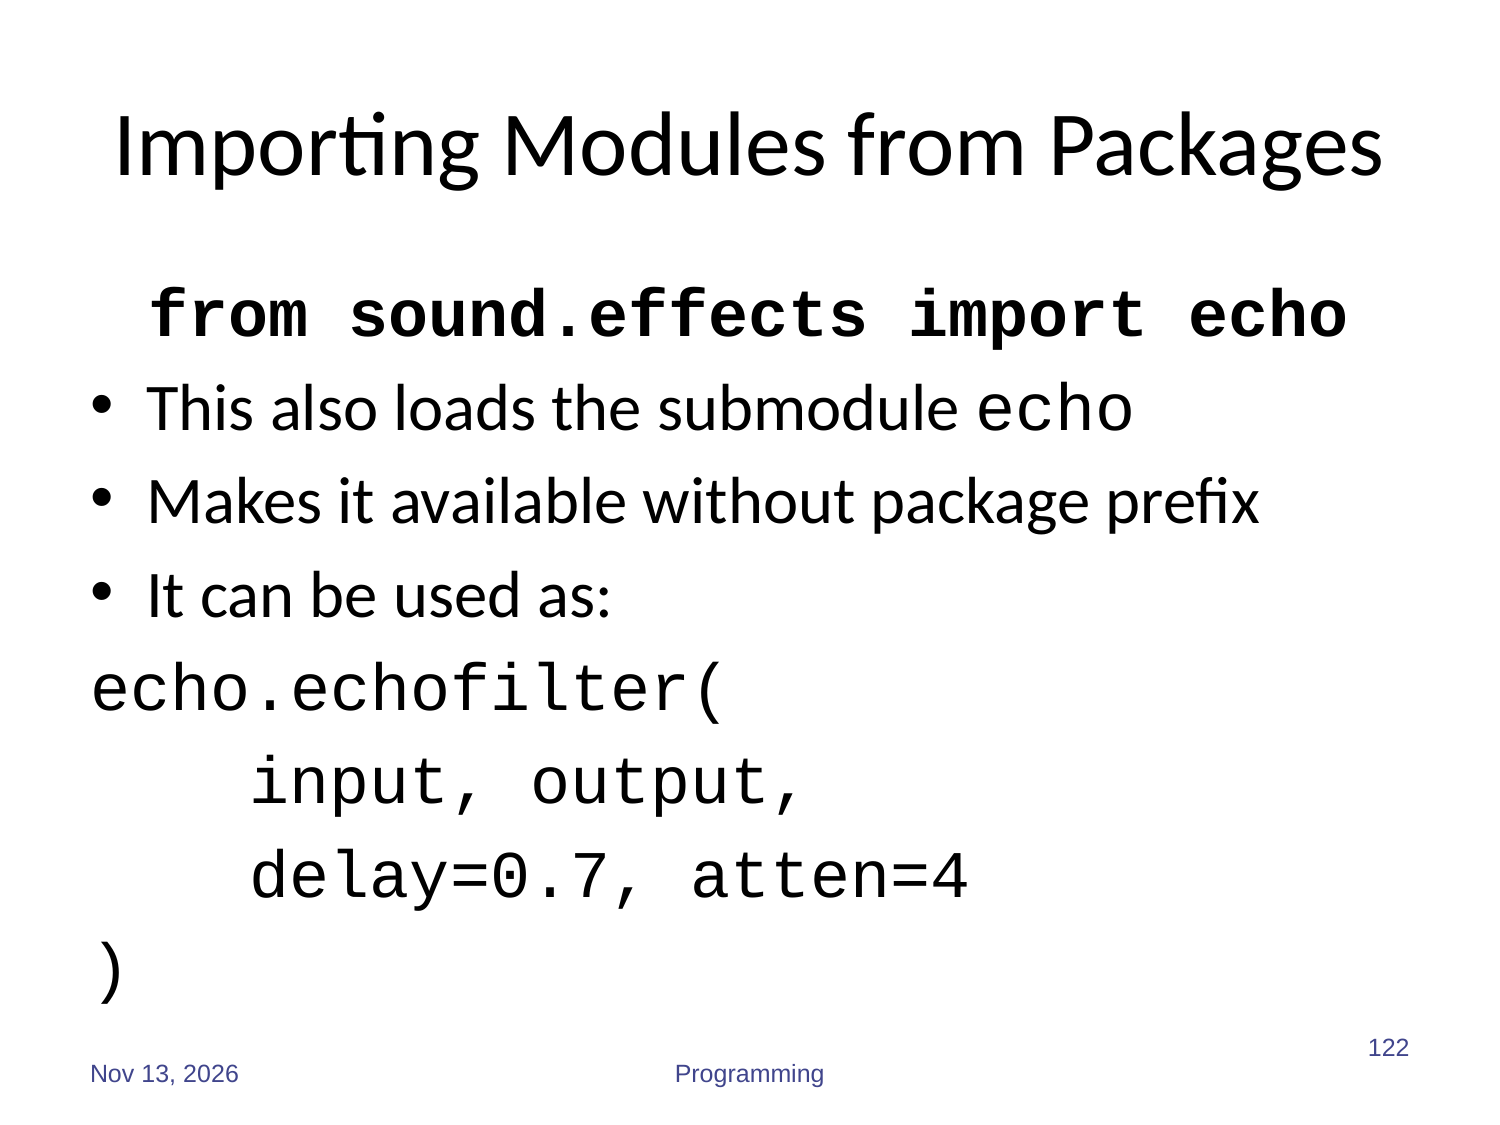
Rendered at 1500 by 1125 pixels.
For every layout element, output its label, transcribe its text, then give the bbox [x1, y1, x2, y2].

list from sound.effects import echo This also loads the submodule echo Makes it available without package prefix It can be used as: echo.echofilter( input, output, delay=0.7, atten=4 ) [75, 262, 1463, 1017]
title Importing Modules from Packages [75, 45, 1425, 233]
slide_number 122 [1074, 1016, 1425, 1077]
slide_number Aug-23 [75, 1042, 425, 1103]
footer Programming [512, 1042, 988, 1103]
